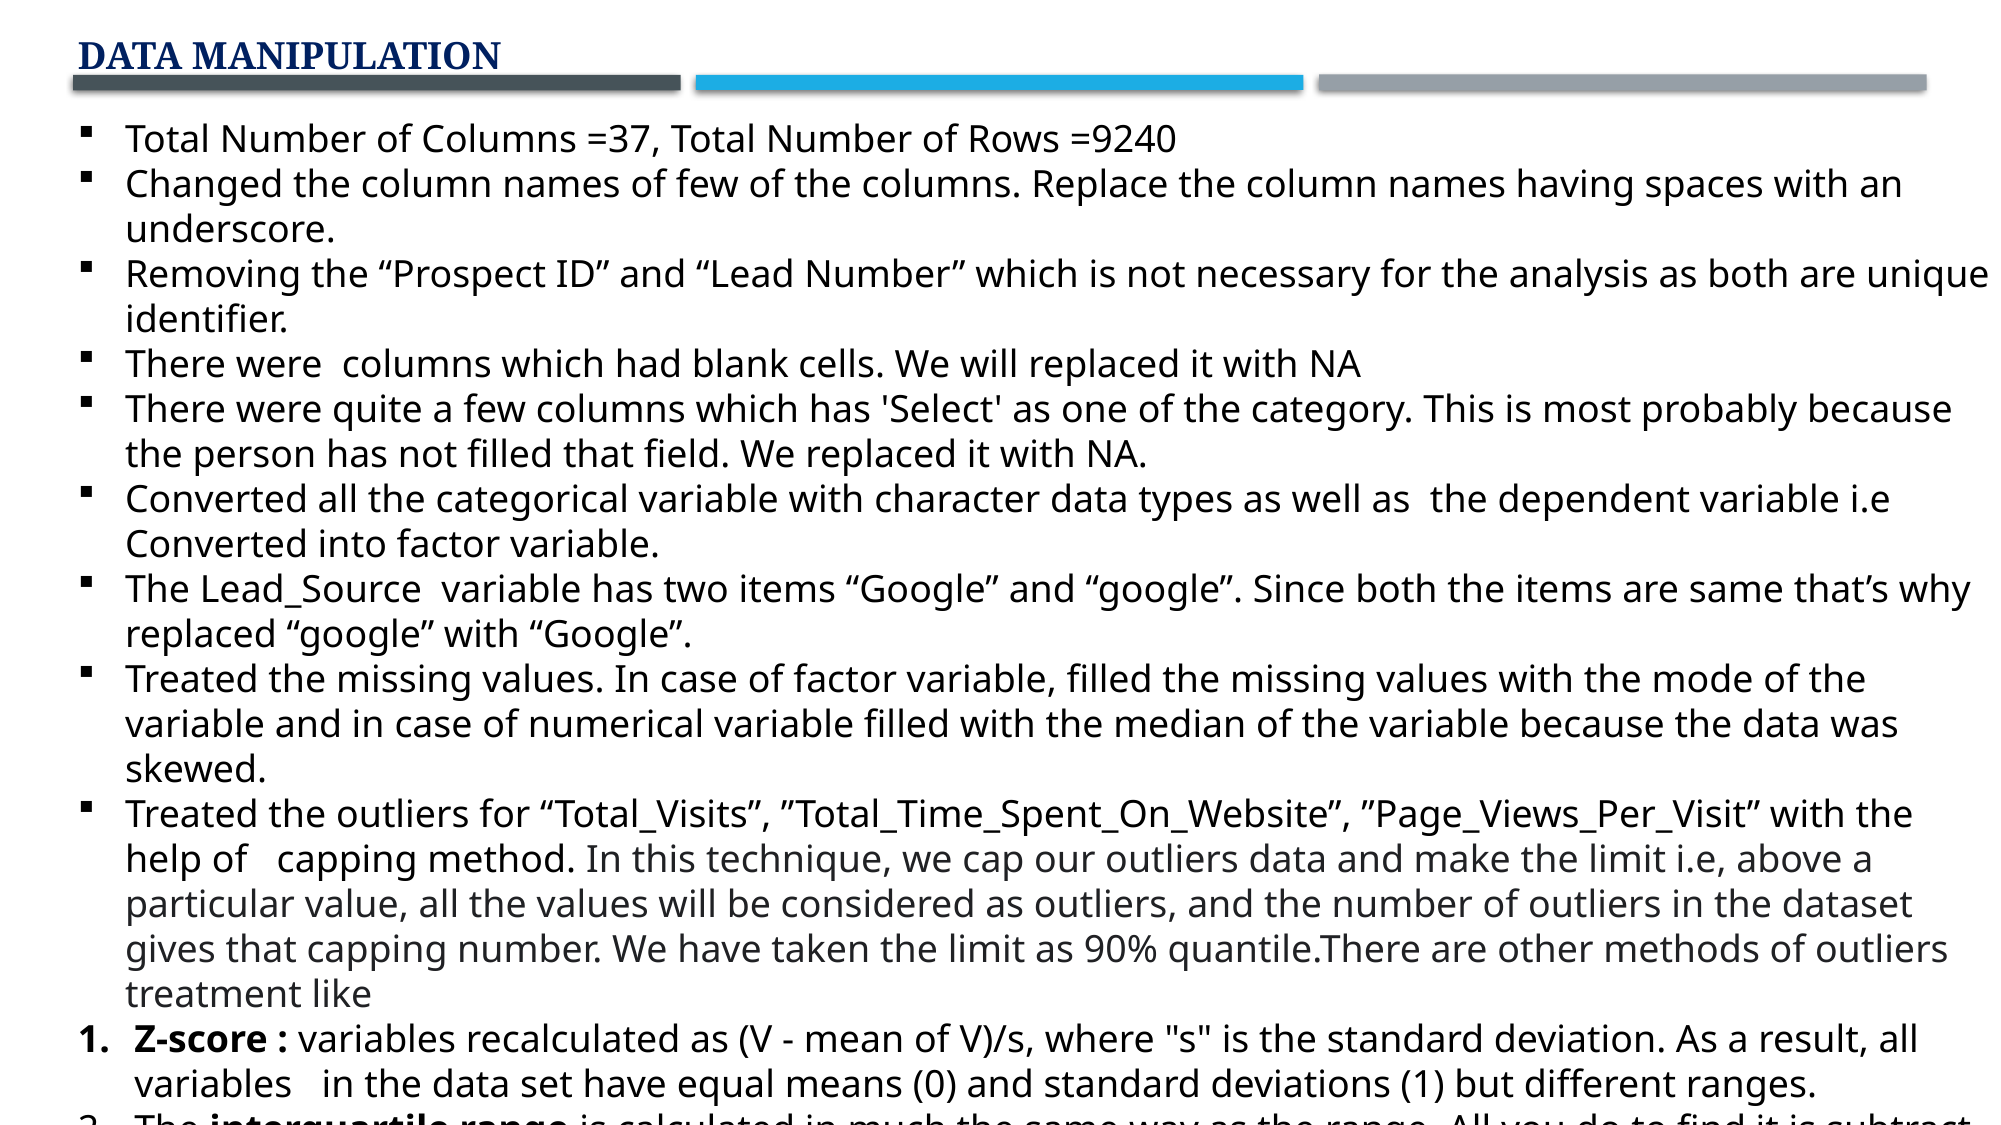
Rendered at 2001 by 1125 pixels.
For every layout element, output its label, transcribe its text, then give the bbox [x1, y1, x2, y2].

text_box DATA MANIPULATION [63, 24, 1064, 85]
text_box Total Number of Columns =37, Total Number of Rows =9240 Changed the column names of few of the columns. Replace the column names having spaces with an underscore. Removing the “Prospect ID” and “Lead Number” which is not necessary for the analysis as both are unique identifier. There were columns which had blank cells. We will replaced it with NA There were quite a few columns which has 'Select' as one of the category. This is most probably because the person has not filled that field. We replaced it with NA. Converted all the categorical variable with character data types as well as the dependent variable i.e Converted into factor variable. The Lead_Source variable has two items “Google” and “google”. Since both the items are same that’s why replaced “google” with “Google”. Treated the missing values. In case of factor variable, filled the missing values with the mode of the variable and in case of numerical variable filled with the median of the variable because the data was skewed. Treated the outliers for “Total_Visits”, ”Total_Time_Spent_On_Website”, ”Page_Views_Per_Visit” with the help of capping method. In this technique, we cap our outliers data and make the limit i.e, above a particular value, all the values will be considered as outliers, and the number of outliers in the dataset gives that capping number. We have taken the limit as 90% quantile.There are other methods of outliers treatment like Z-score : variables recalculated as (V - mean of V)/s, where "s" is the standard deviation. As a result, all variables in the data set have equal means (0) and standard deviations (1) but different ranges. The interquartile range is calculated in much the same way as the range. All you do to find it is subtract the first quartile from the third quartile:IQR = Q3 – Q1.The interquartile range shows how the data is spread about the median [63, 107, 2000, 1125]
